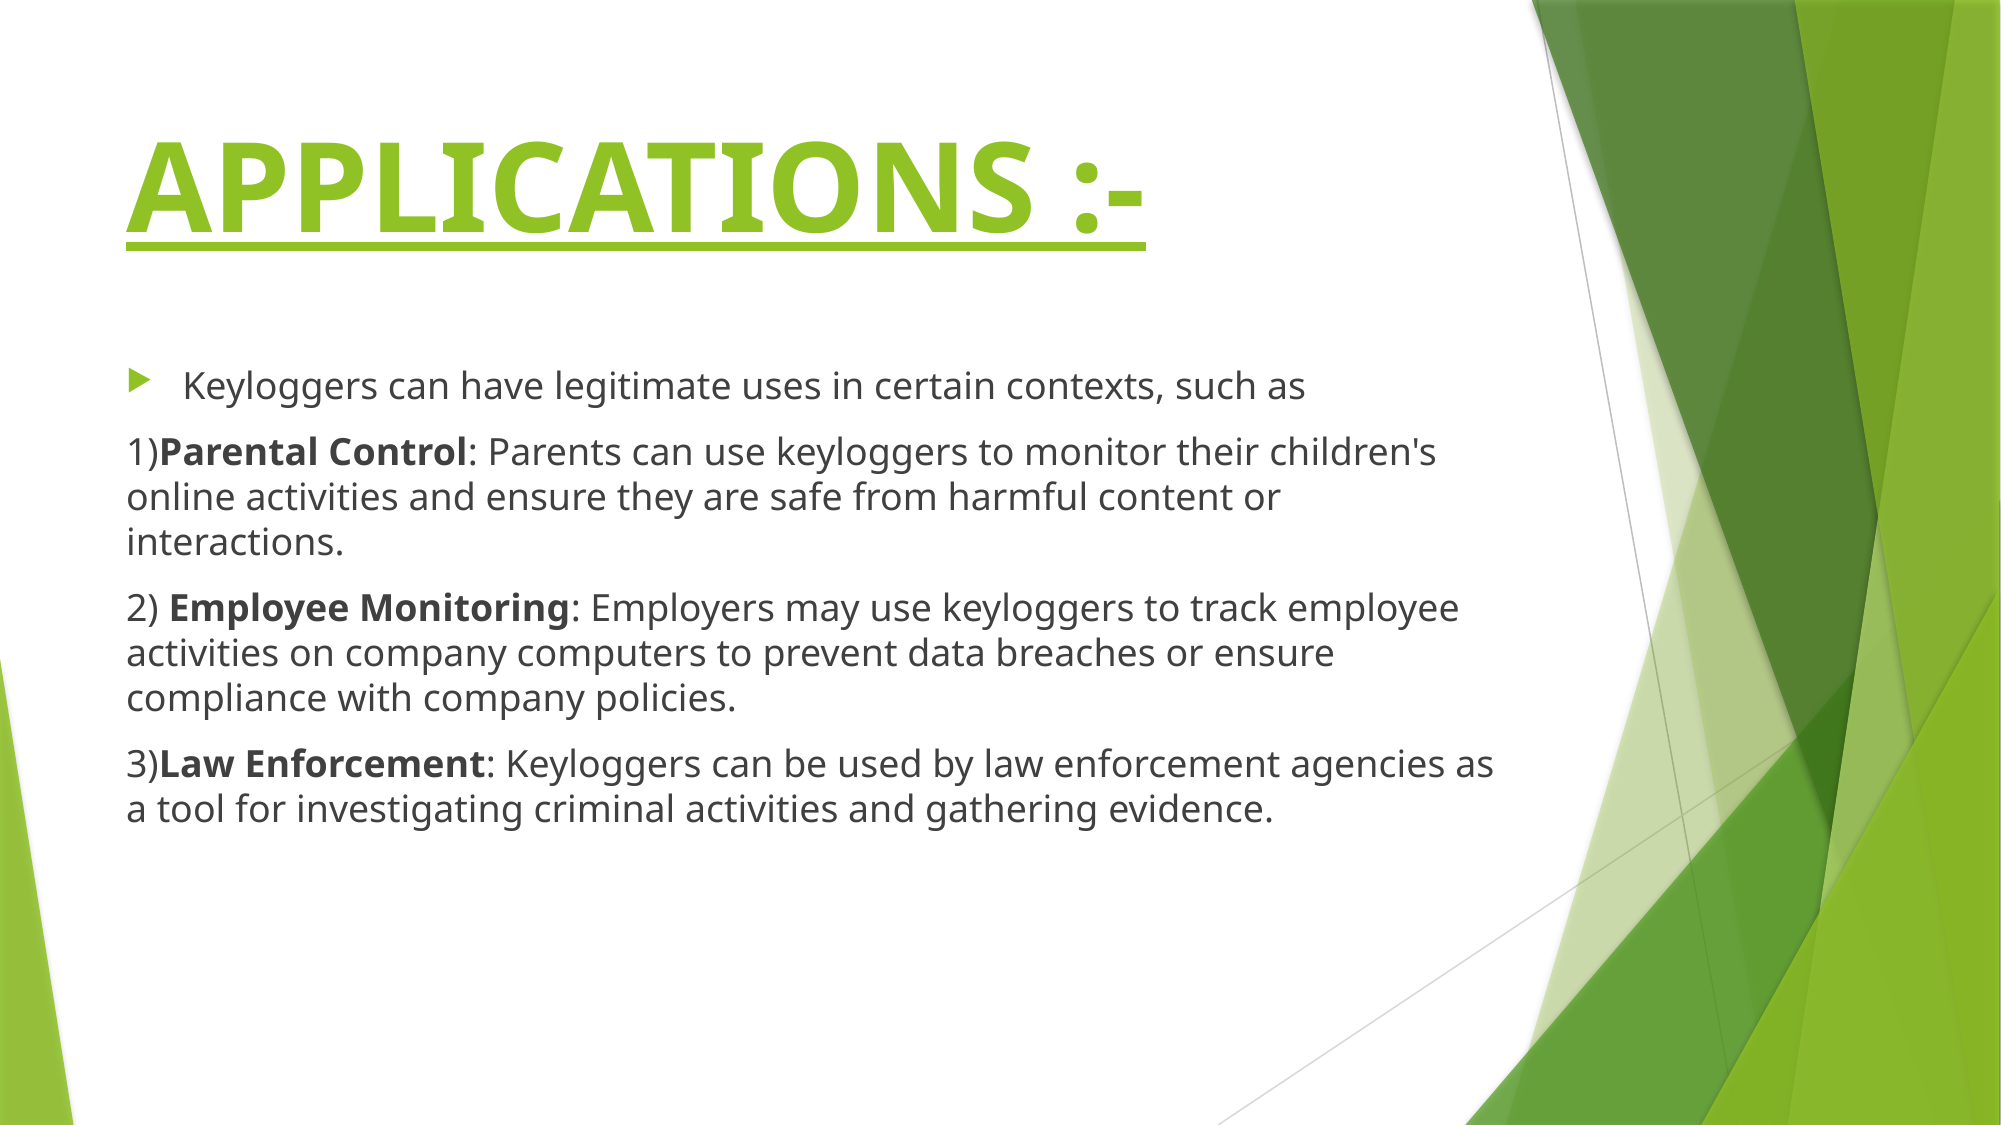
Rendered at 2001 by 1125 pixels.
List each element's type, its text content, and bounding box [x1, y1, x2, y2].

list Keyloggers can have legitimate uses in certain contexts, such as 1)Parental Control: Parents can use keyloggers to monitor their children's online activities and ensure they are safe from harmful content or interactions. 2) Employee Monitoring: Employers may use keyloggers to track employee activities on company computers to prevent data breaches or ensure compliance with company policies. 3)Law Enforcement: Keyloggers can be used by law enforcement agencies as a tool for investigating criminal activities and gathering evidence. [111, 354, 1522, 992]
title APPLICATIONS :- [111, 99, 1522, 317]
